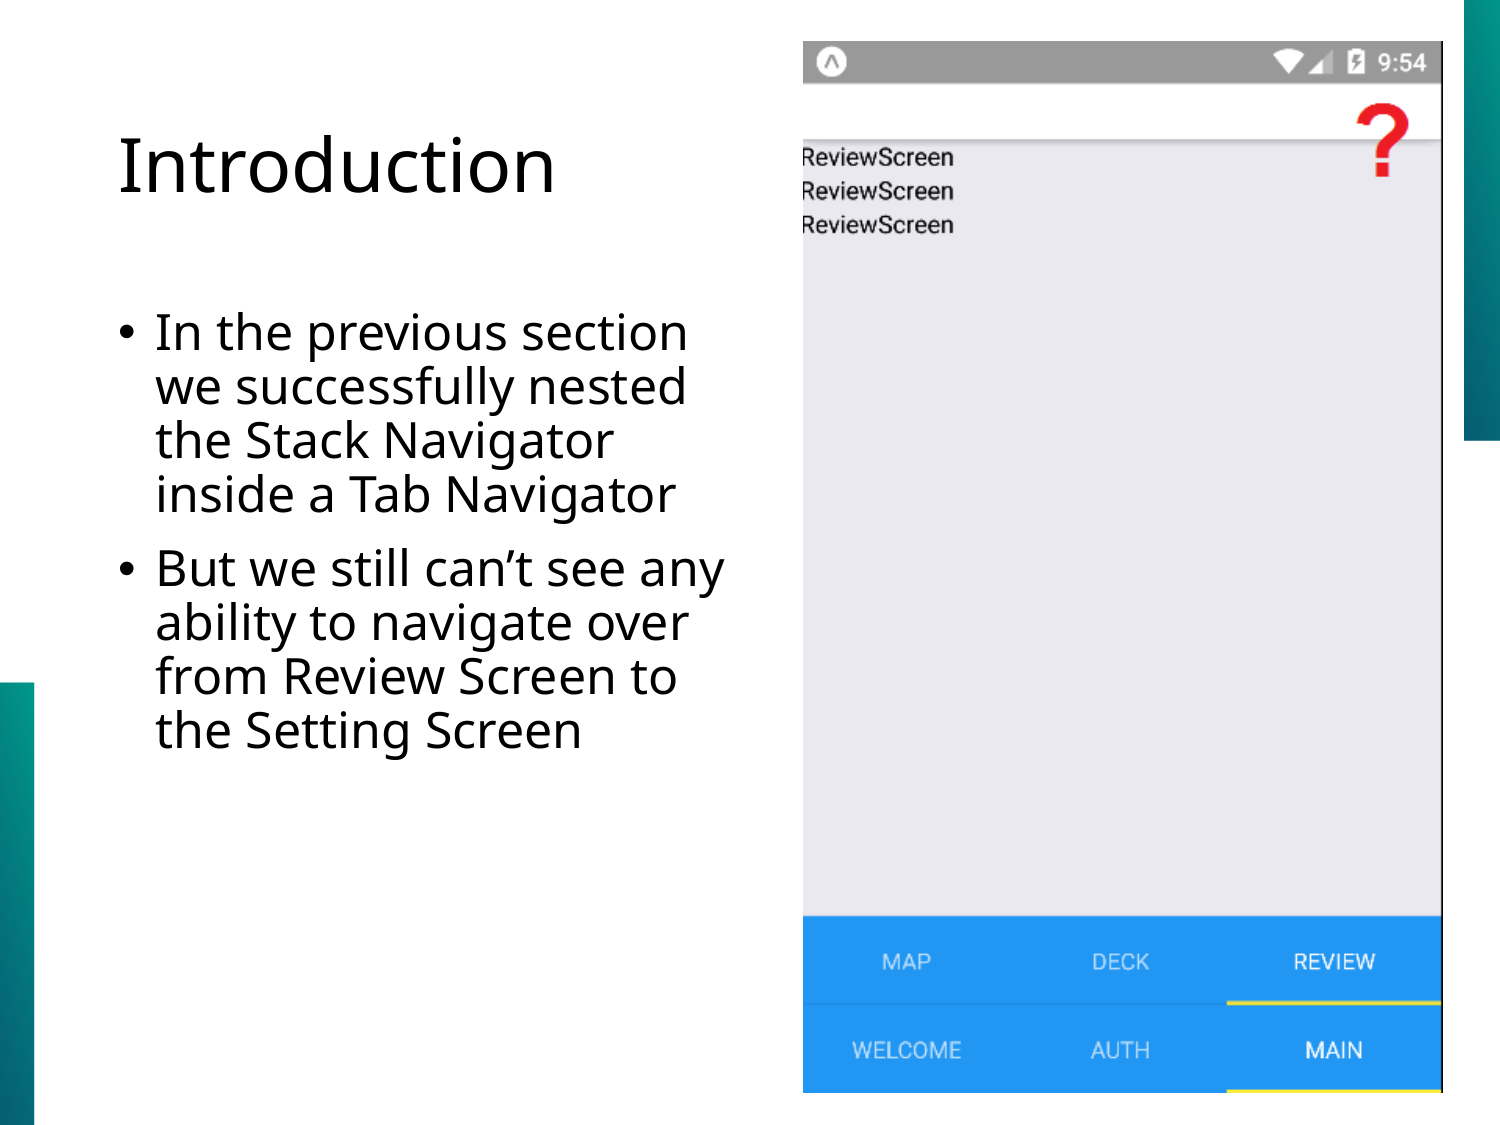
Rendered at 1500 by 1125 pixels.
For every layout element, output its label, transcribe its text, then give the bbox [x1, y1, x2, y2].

list In the previous section we successfully nested the Stack Navigator inside a Tab Navigator But we still can’t see any ability to navigate over from Review Screen to the Setting Screen [103, 299, 750, 984]
title Introduction [103, 59, 803, 278]
picture [0, 0, 1500, 1125]
